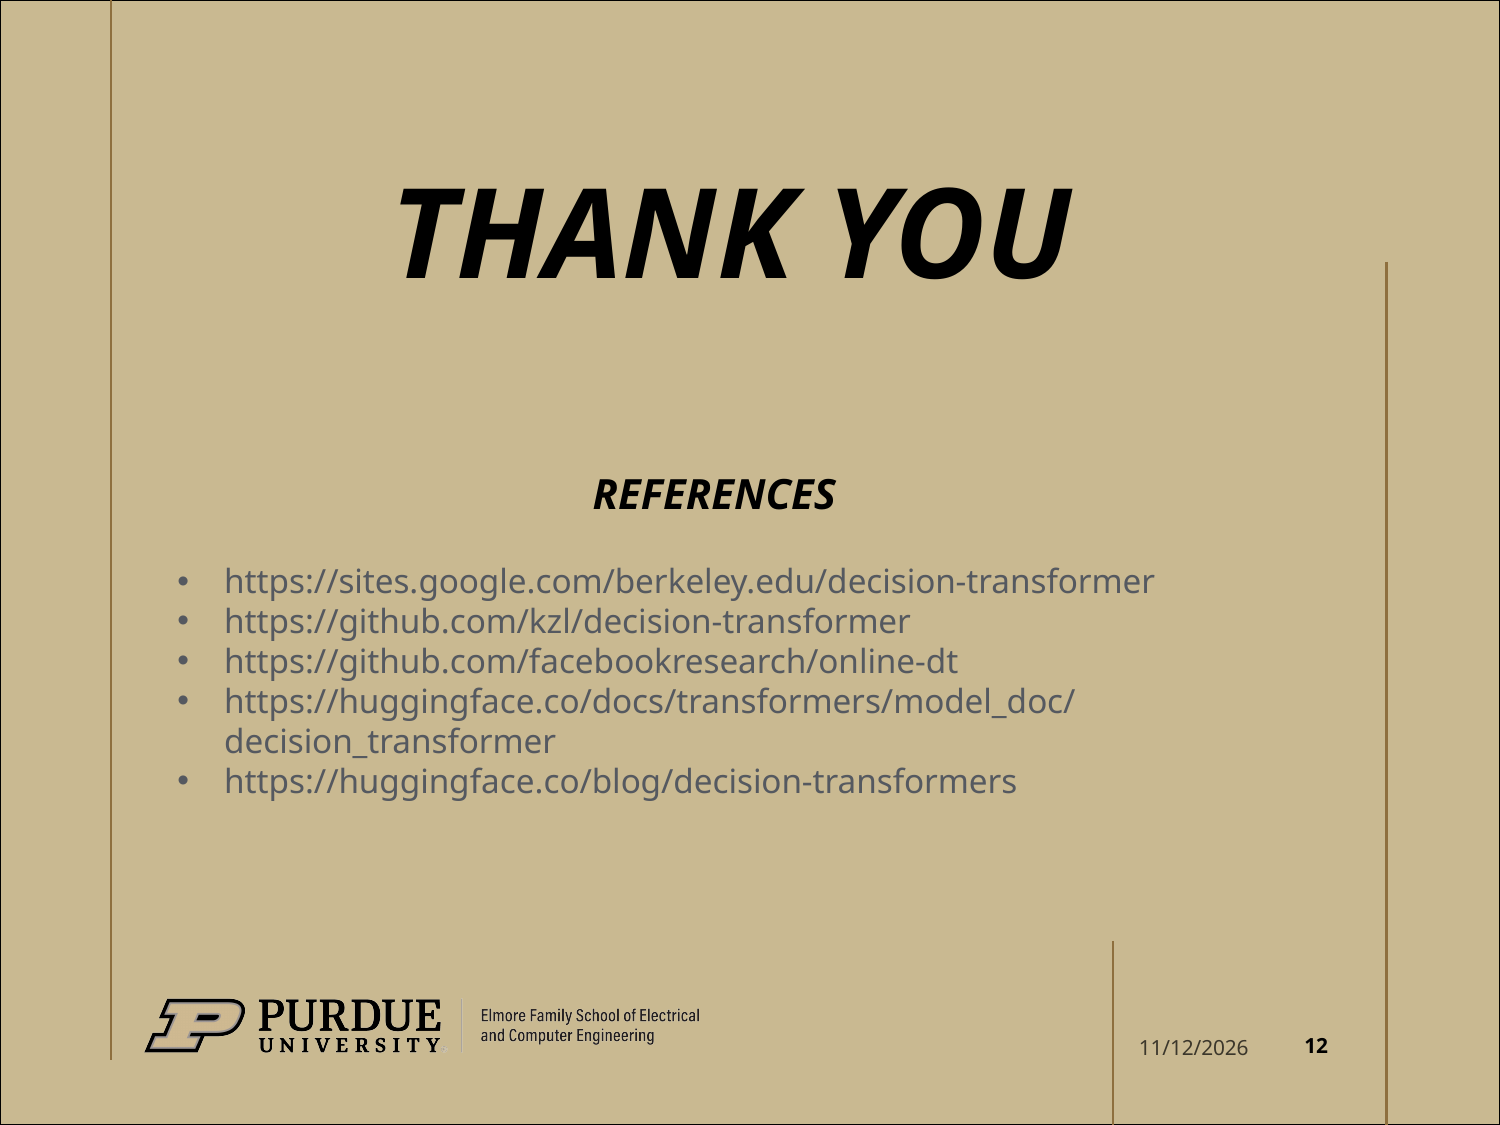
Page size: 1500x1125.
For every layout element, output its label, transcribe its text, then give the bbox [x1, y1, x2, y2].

picture [144, 995, 708, 1056]
title Thank You [255, 168, 1208, 310]
slide_number 12 [1286, 1033, 1347, 1078]
text_box References [240, 473, 1188, 519]
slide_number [1120, 1033, 1264, 1075]
list https://sites.google.com/berkeley.edu/decision-transformer https://github.com/kzl/decision-transformer https://github.com/facebookresearch/online-dt https://huggingface.co/docs/transformers/model_doc/decision_transformer https://huggingface.co/blog/decision-transformers [177, 525, 1366, 1033]
